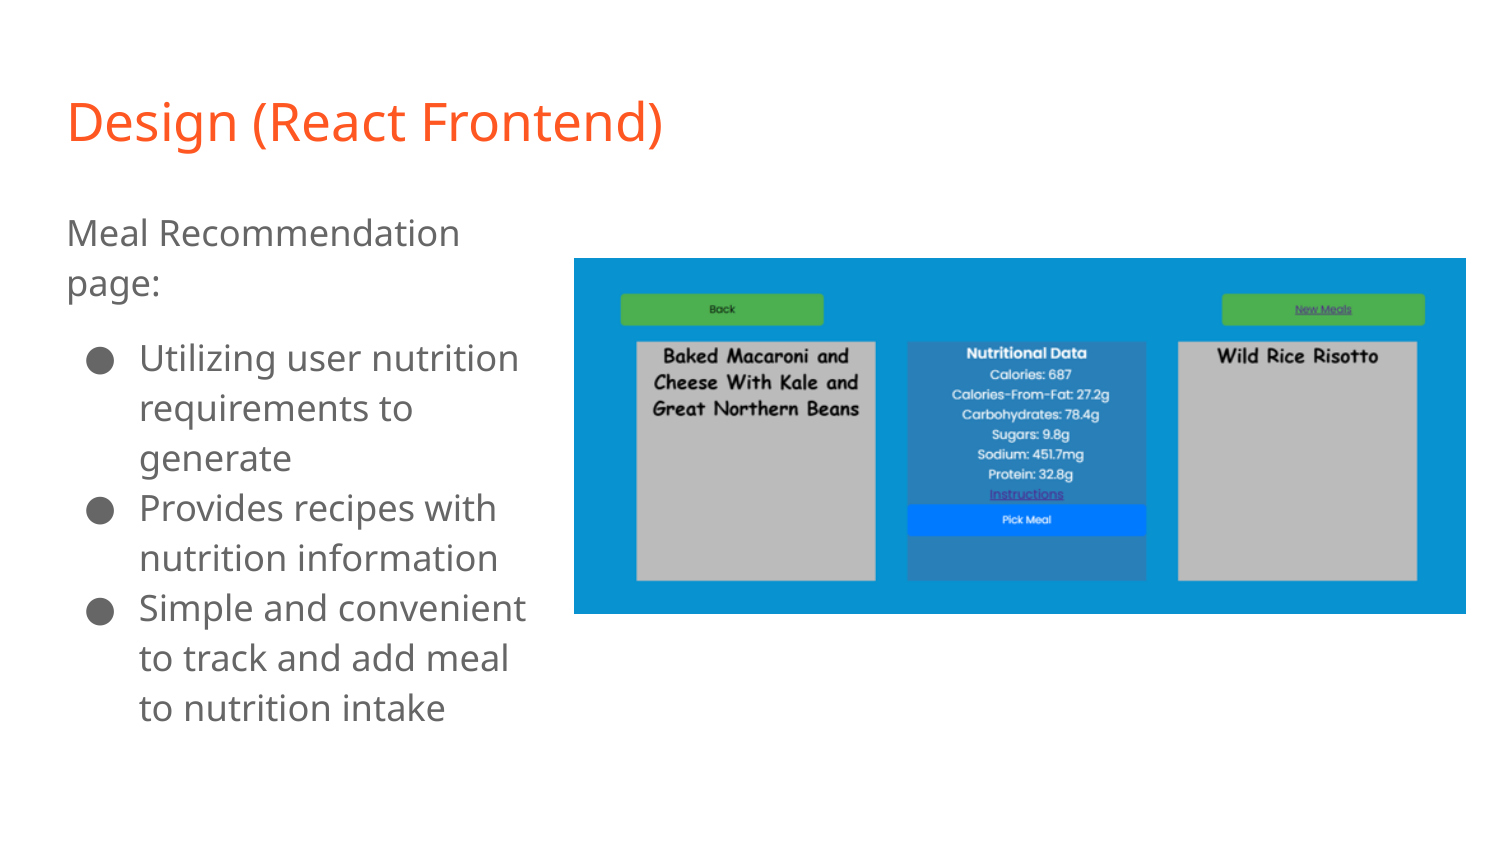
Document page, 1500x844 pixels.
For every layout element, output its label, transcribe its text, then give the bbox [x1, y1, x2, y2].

picture [1222, 294, 1425, 325]
picture [621, 294, 823, 325]
picture [637, 341, 875, 581]
list Meal Recommendation page: Utilizing user nutrition requirements to generate Provides recipes with nutrition information Simple and convenient to track and add meal to nutrition intake [51, 189, 560, 750]
picture [1178, 341, 1417, 581]
title Design (React Frontend) [51, 72, 1449, 167]
picture [908, 342, 1146, 580]
